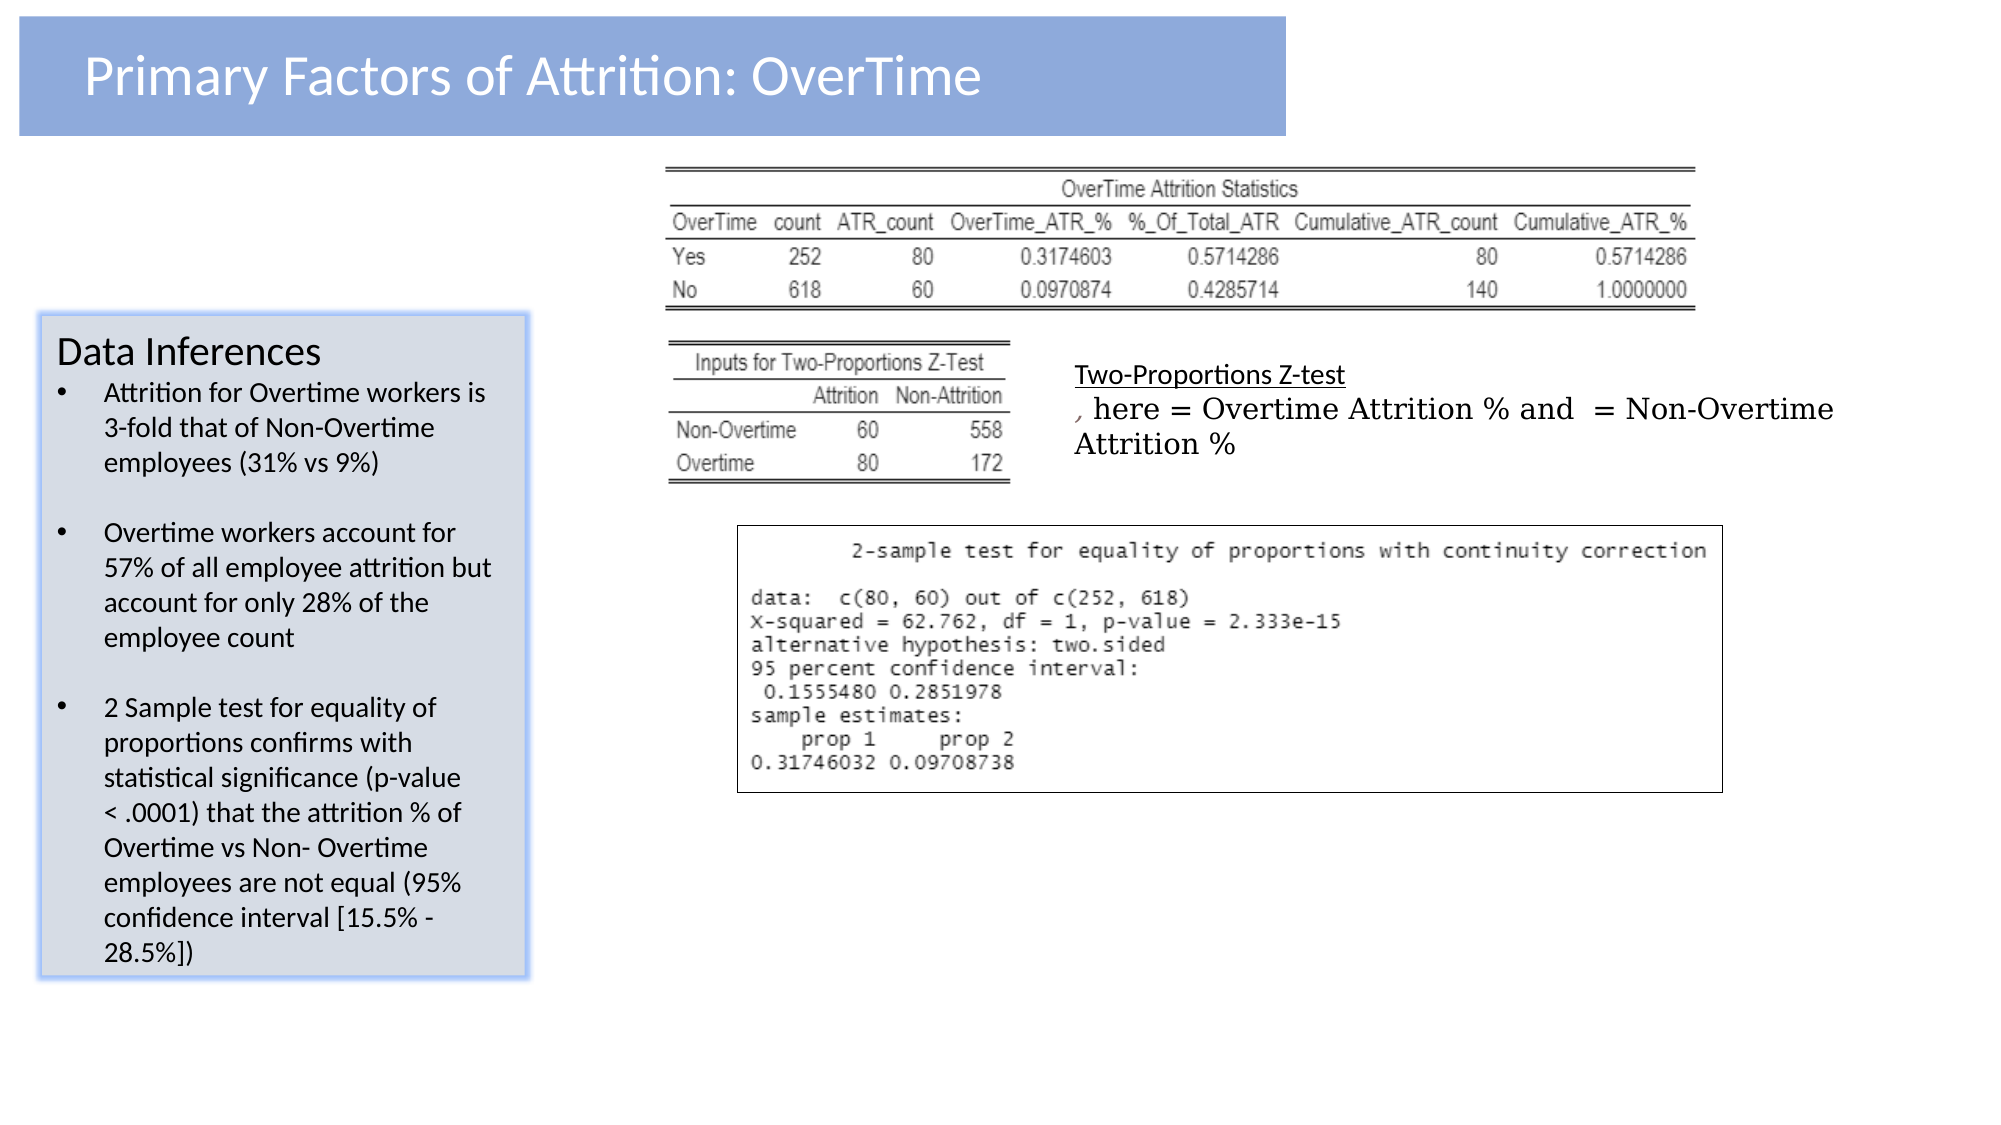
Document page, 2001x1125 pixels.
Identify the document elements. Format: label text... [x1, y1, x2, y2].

picture [661, 161, 1705, 317]
list Primary Factors of Attrition: OverTime [19, 16, 1286, 136]
picture [737, 525, 1723, 793]
picture [661, 333, 1023, 488]
text_box Data Inferences Attrition for Overtime workers is 3-fold that of Non-Overtime employees (31% vs 9%) Overtime workers account for 57% of all employee attrition but account for only 28% of the employee count 2 Sample test for equality of proportions confirms with statistical significance (p-value < .0001) that the attrition % of Overtime vs Non- Overtime employees are not equal (95% confidence interval [15.5% - 28.5%]) [42, 316, 525, 976]
